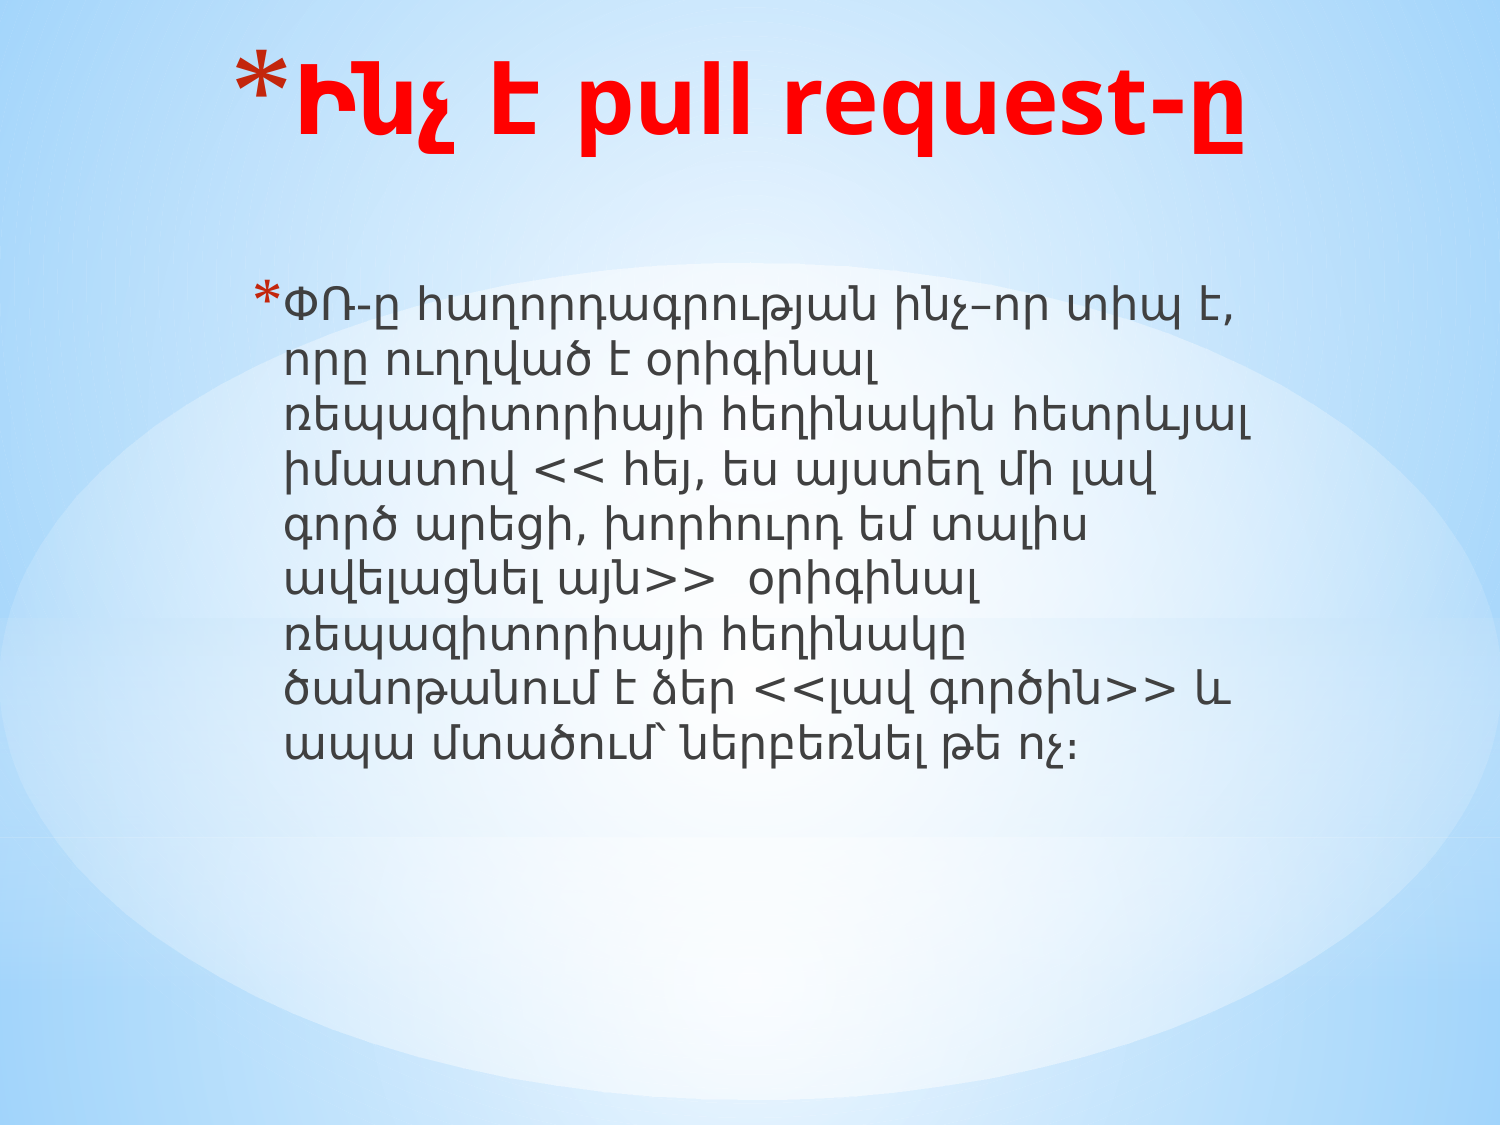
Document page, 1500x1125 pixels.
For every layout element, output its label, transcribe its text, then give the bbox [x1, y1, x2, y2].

title Ինչ է pull request-ը [206, 30, 1275, 219]
list ՓՌ-ը հաղորդագրության ինչ–որ տիպ է, որը ուղղված է օրիգինալ ռեպազիտորիայի հեղինակին հետրևյալ իմաստով << հեյ, ես այստեղ մի լավ գործ արեցի, խորհուրդ եմ տալիս ավելացնել այն>> օրիգինալ ռեպազիտորիայի հեղինակը ծանոթանում է ձեր <<լավ գործին>> և ապա մտածում՝ ներբեռնել թե ոչ։ [230, 267, 1281, 838]
